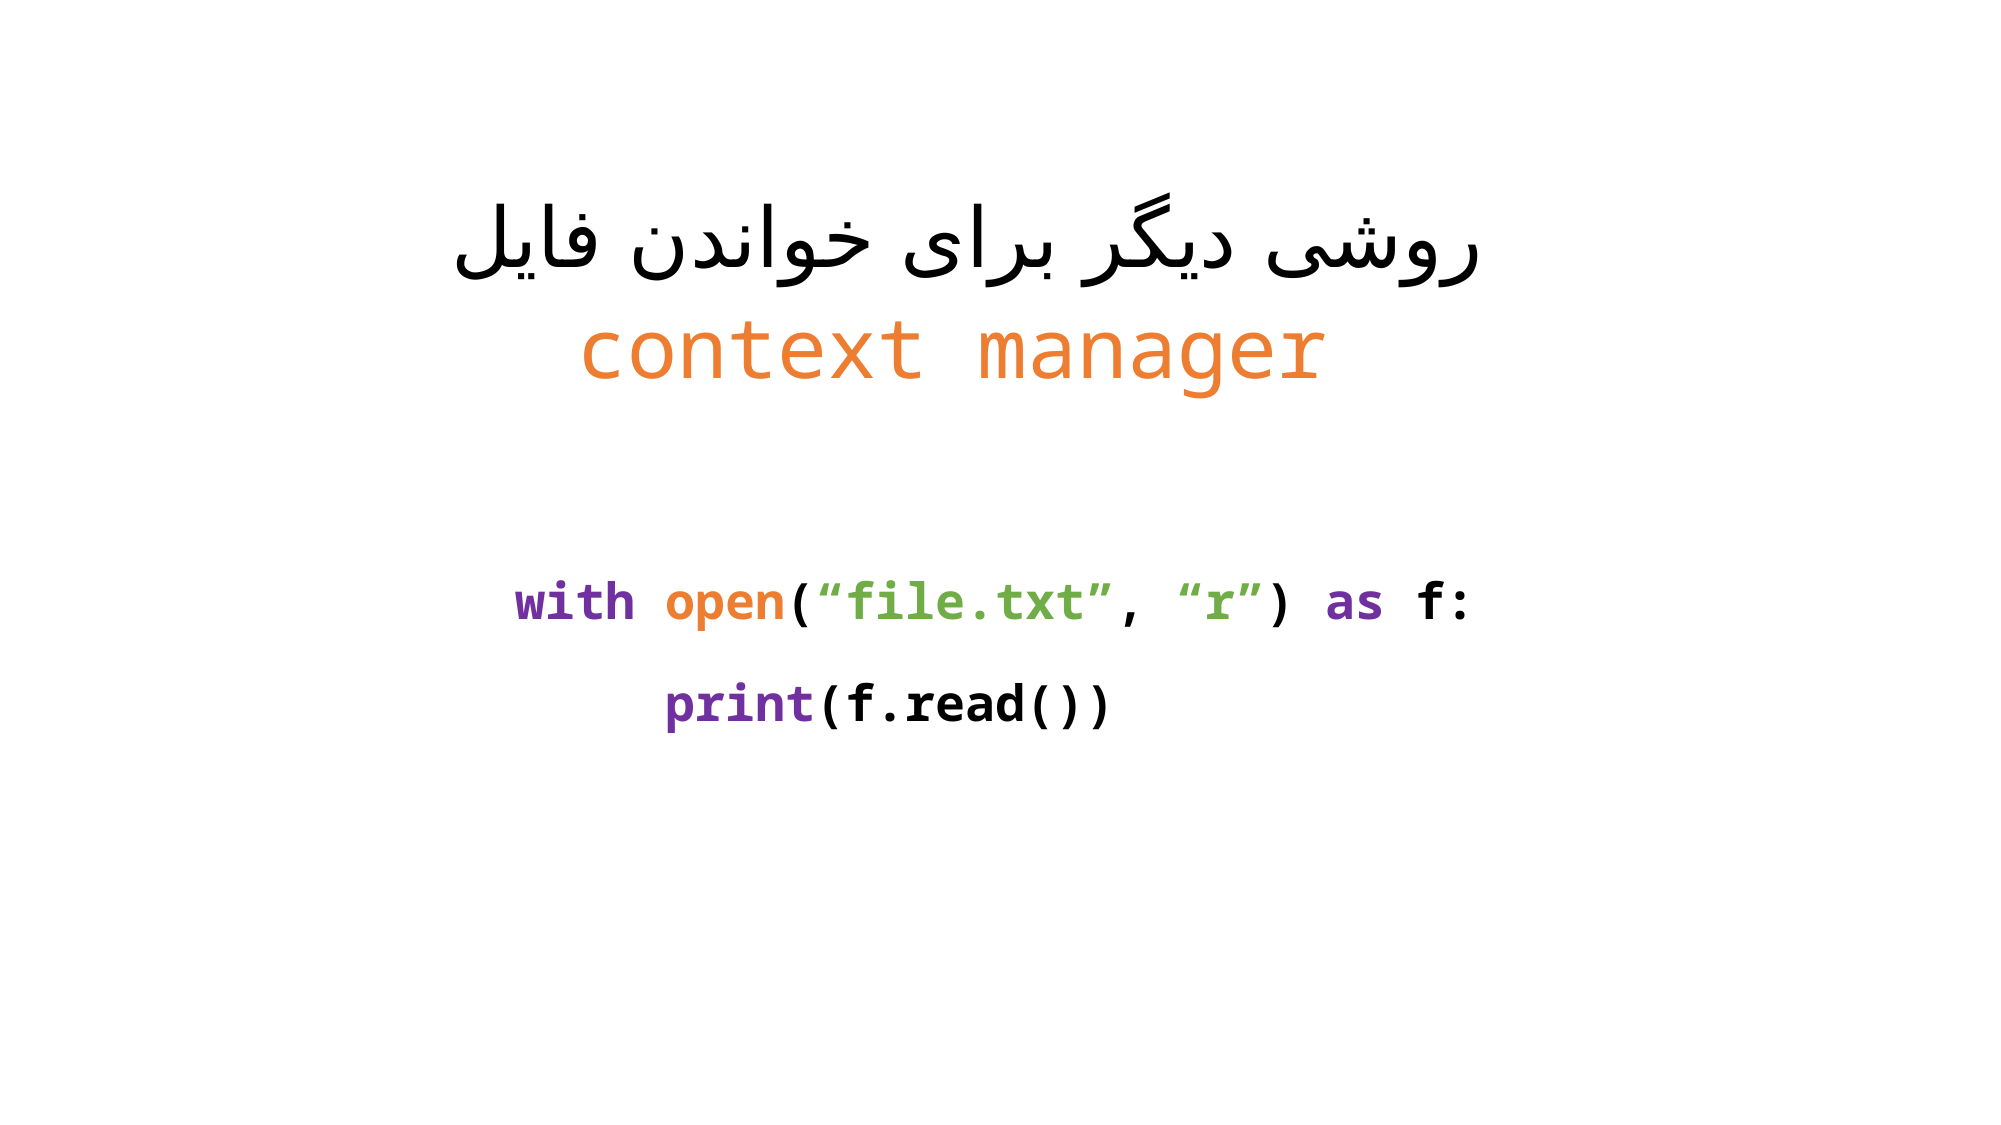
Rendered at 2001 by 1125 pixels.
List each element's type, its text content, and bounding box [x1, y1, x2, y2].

text_box with open(“file.txt”, “r”) as f: print(f.read()) [499, 582, 2000, 739]
title روشی دیگر برای خواندن فایل [217, 137, 1718, 294]
text_box context manager [202, 248, 1703, 405]
